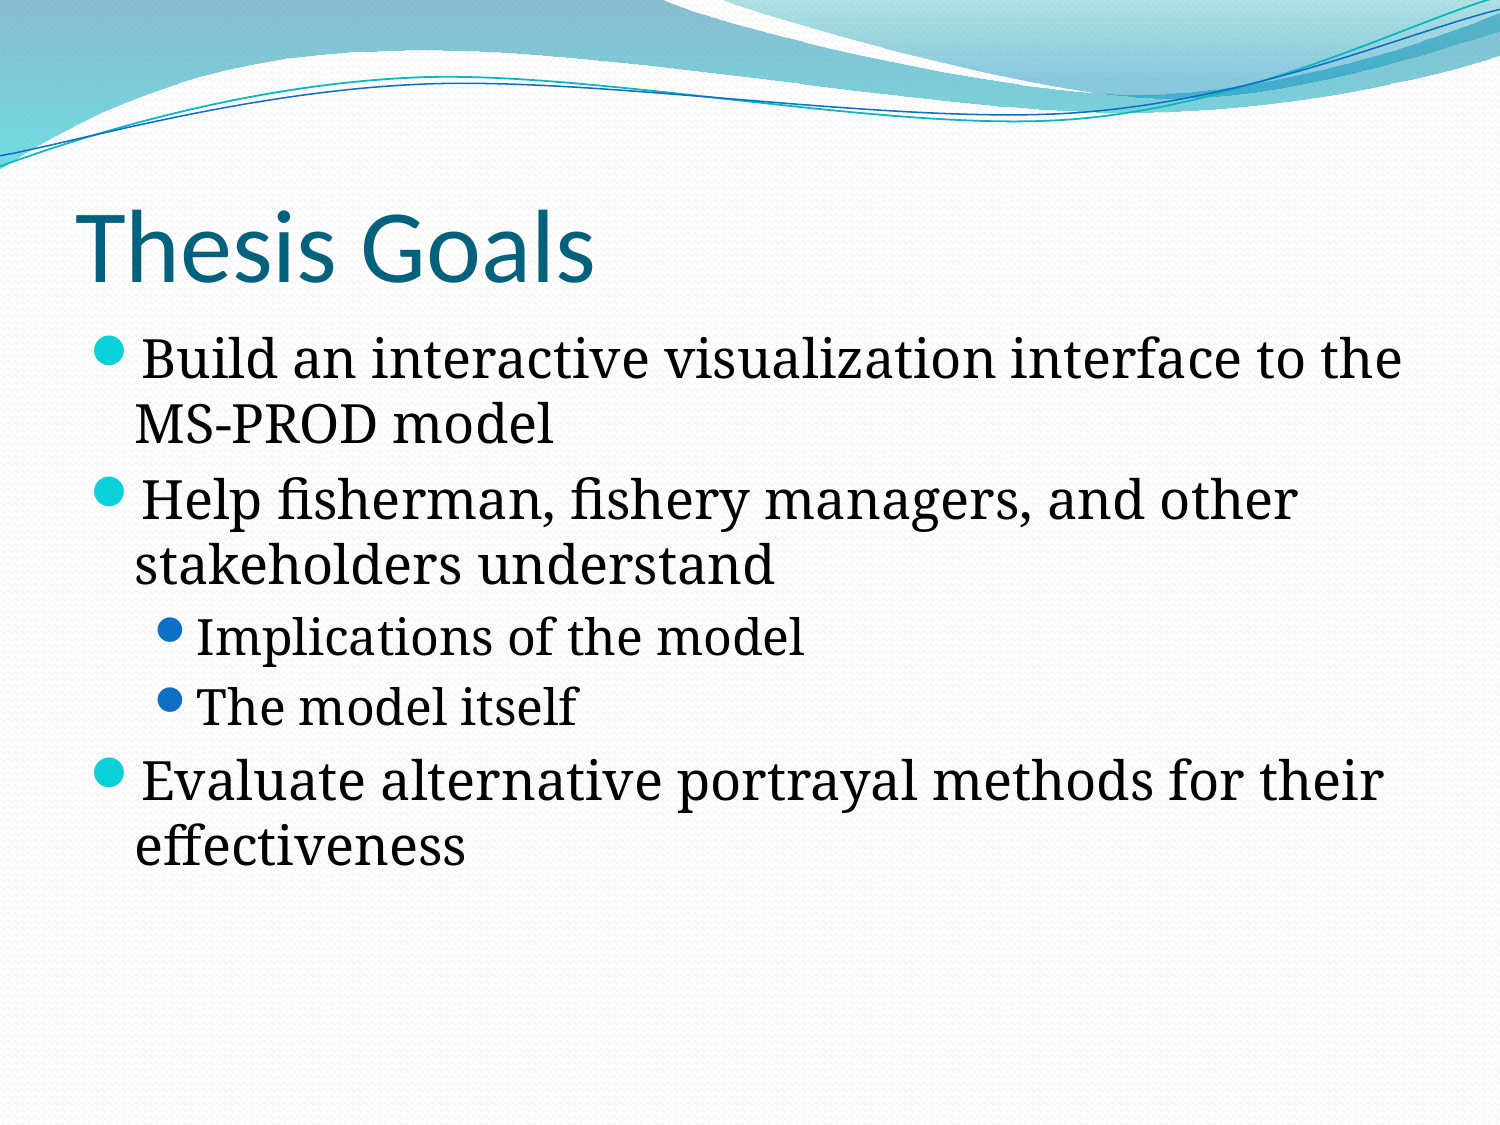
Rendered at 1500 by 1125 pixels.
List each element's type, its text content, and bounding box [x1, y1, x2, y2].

list Build an interactive visualization interface to the MS-PROD model Help fisherman, fishery managers, and other stakeholders understand Implications of the model The model itself Evaluate alternative portrayal methods for their effectiveness [75, 317, 1425, 1038]
title Thesis Goals [75, 115, 1425, 303]
